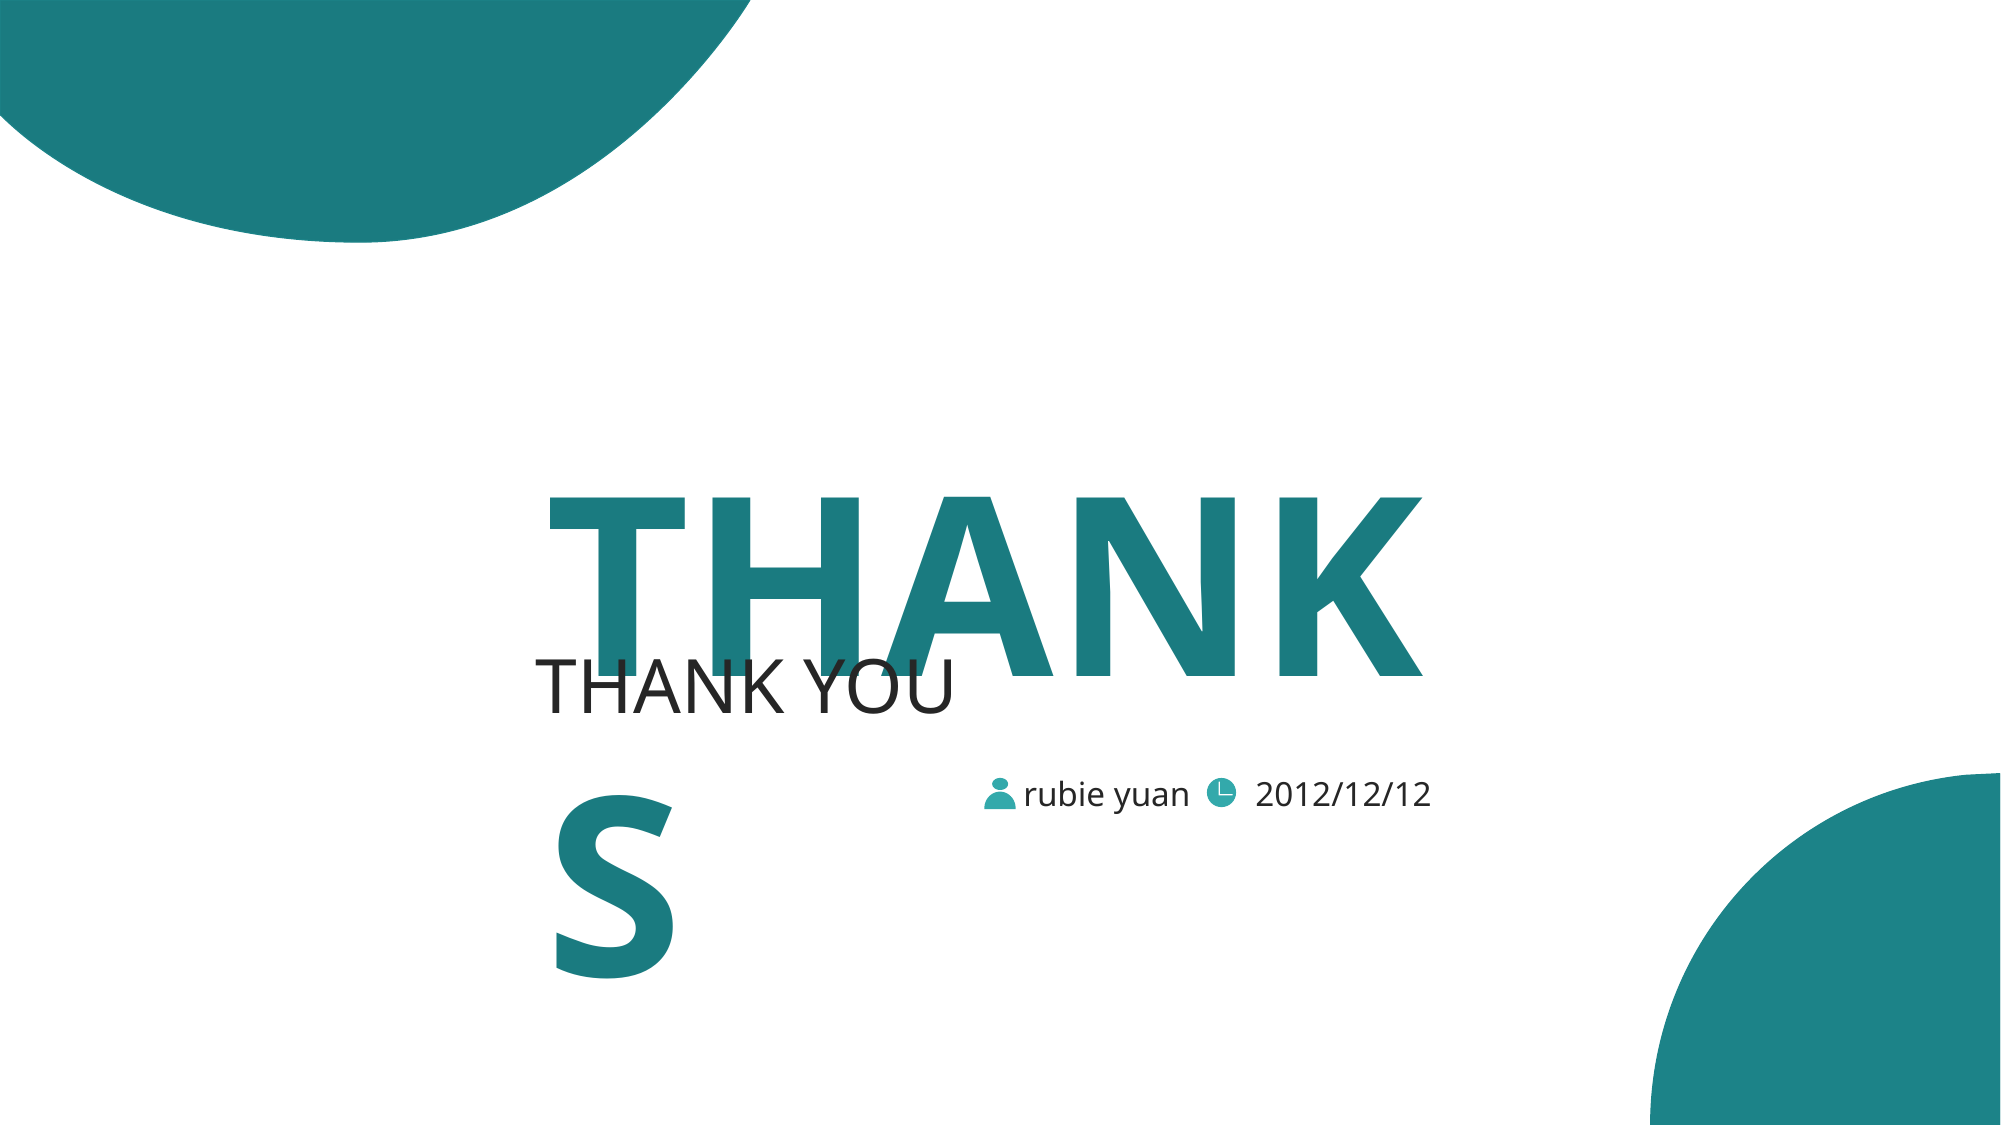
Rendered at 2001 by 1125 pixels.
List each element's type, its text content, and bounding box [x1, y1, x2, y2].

text_box [992, 777, 1009, 790]
text_box THANKS [531, 419, 1469, 1034]
text_box [1205, 776, 1238, 809]
text_box 2012/12/12 [1240, 766, 1447, 821]
text_box [984, 791, 1016, 810]
text_box rubie yuan [1008, 766, 1206, 821]
text_box THANK YOU [521, 631, 1459, 737]
